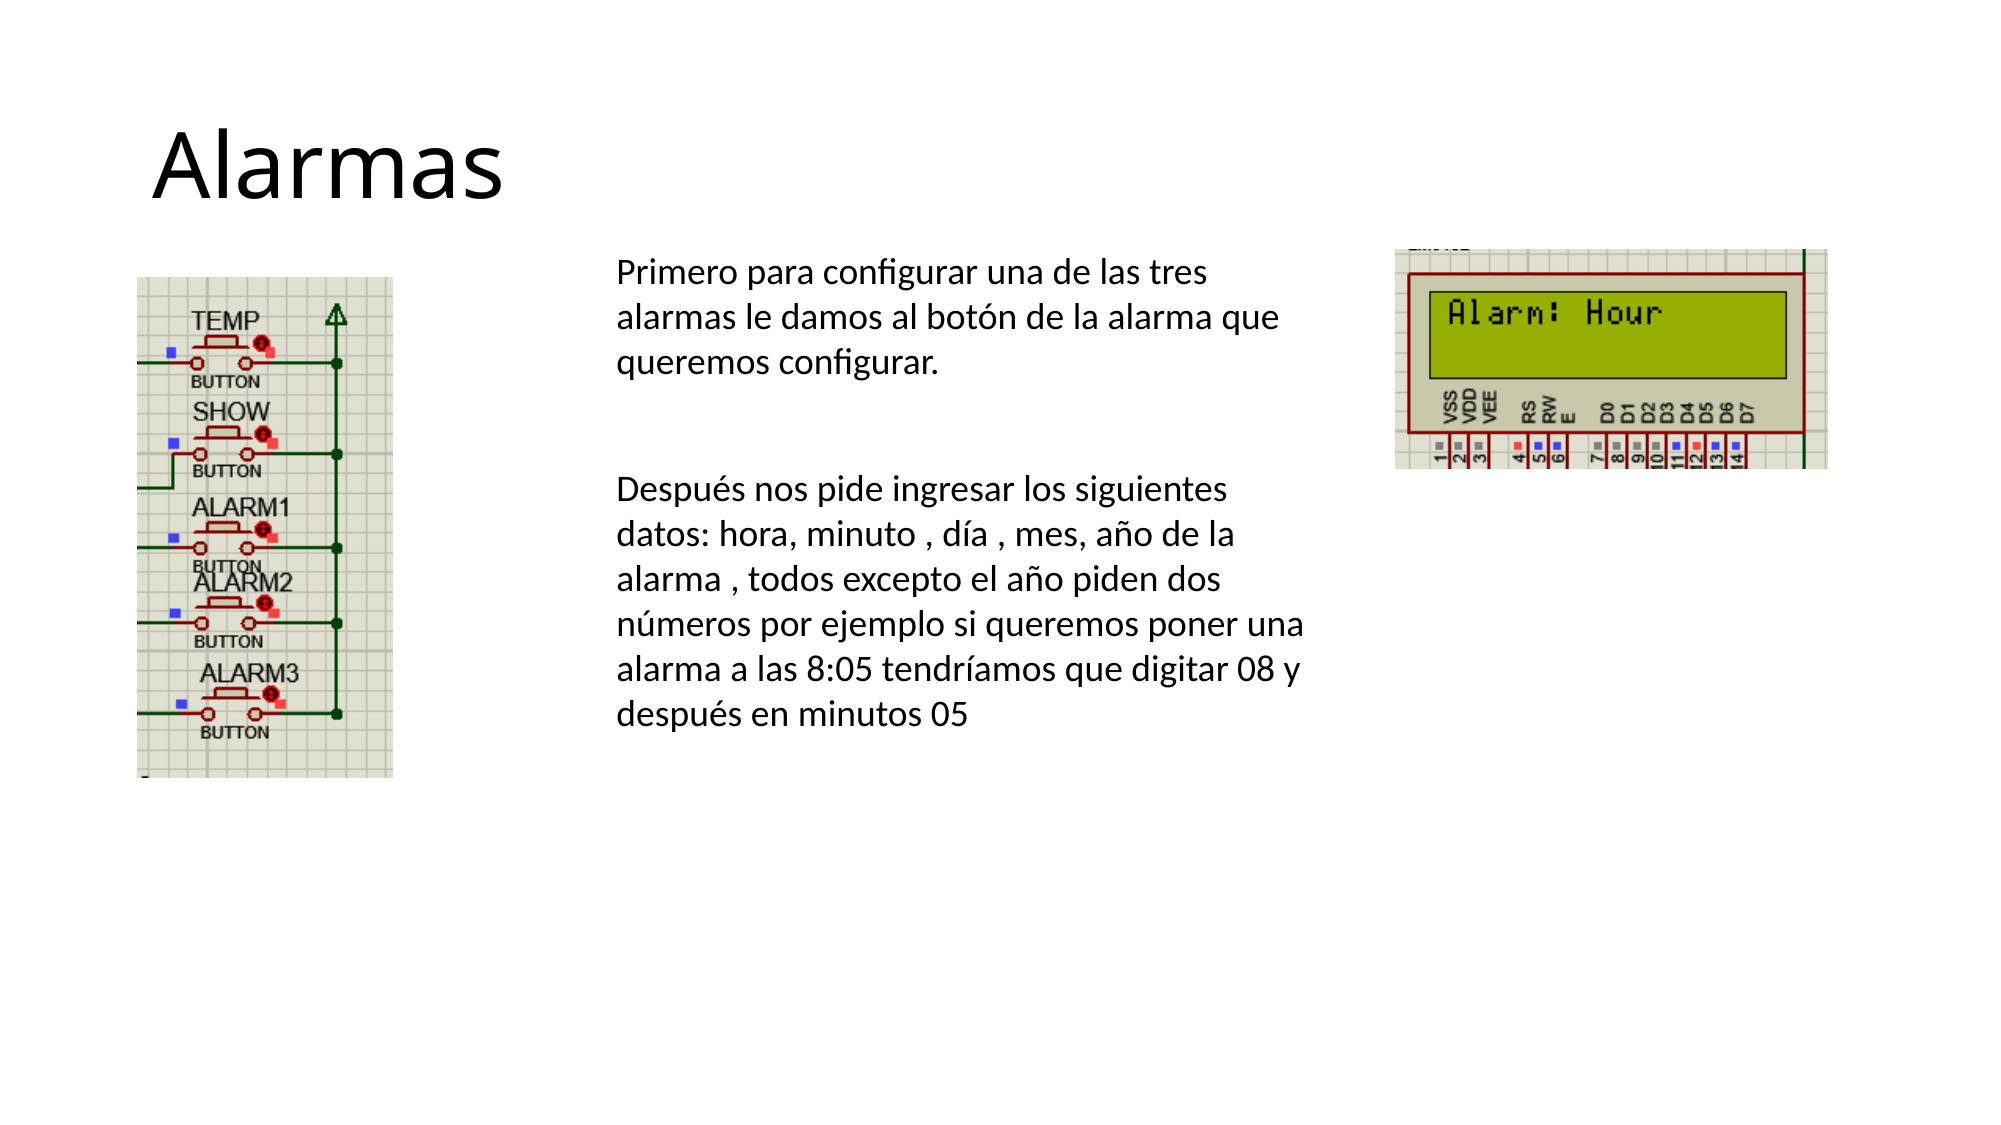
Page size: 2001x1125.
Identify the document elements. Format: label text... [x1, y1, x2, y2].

text_box Primero para configurar una de las tres alarmas le damos al botón de la alarma que queremos configurar. [601, 239, 1322, 389]
picture [1395, 249, 1828, 469]
text_box Después nos pide ingresar los siguientes datos: hora, minuto , día , mes, año de la alarma , todos excepto el año piden dos números por ejemplo si queremos poner una alarma a las 8:05 tendríamos que digitar 08 y después en minutos 05 [601, 456, 1322, 742]
title Alarmas [137, 59, 1863, 278]
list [137, 277, 393, 778]
